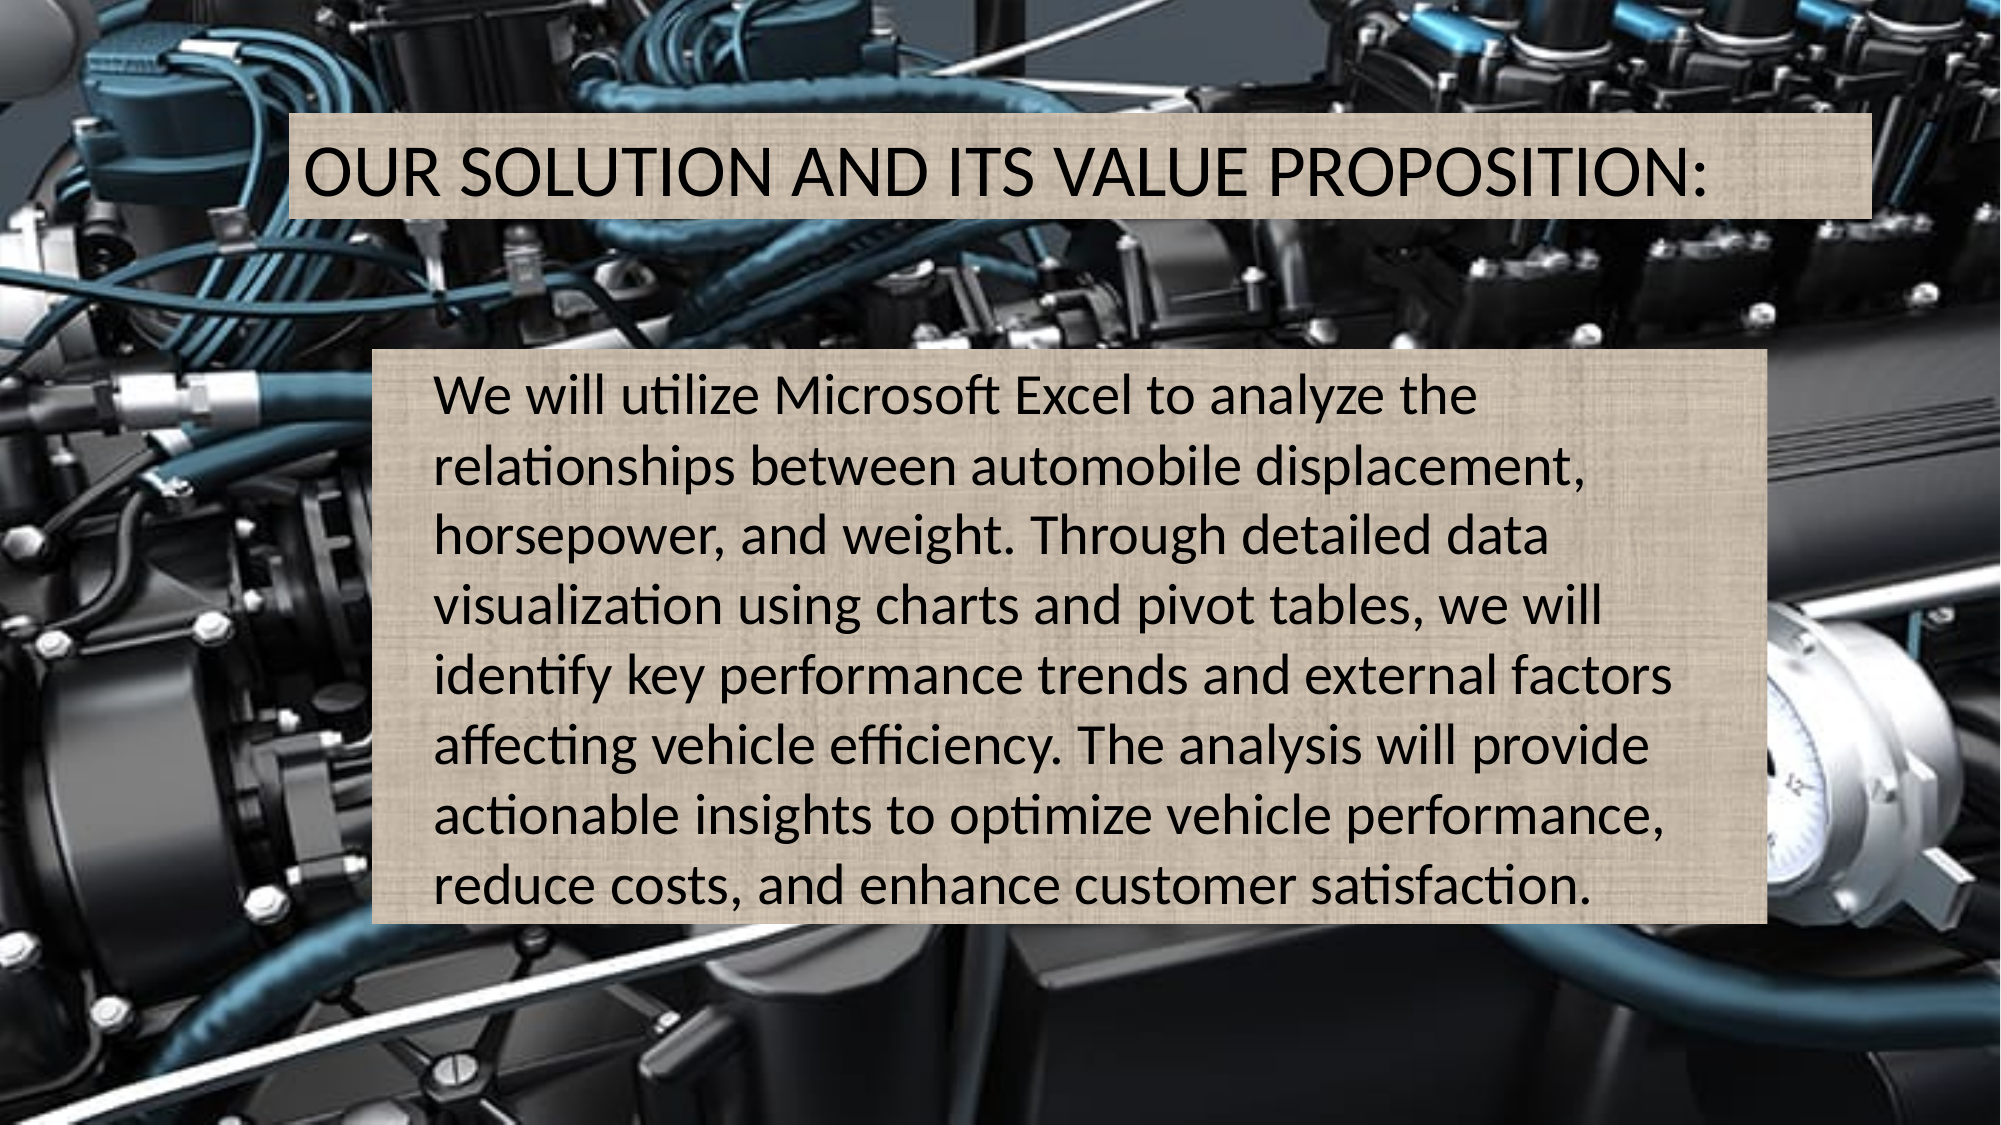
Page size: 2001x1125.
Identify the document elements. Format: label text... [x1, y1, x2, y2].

picture [0, 0, 2001, 1125]
text_box OUR SOLUTION AND ITS VALUE PROPOSITION: [289, 113, 1872, 219]
text_box We will utilize Microsoft Excel to analyze the relationships between automobile displacement, horsepower, and weight. Through detailed data visualization using charts and pivot tables, we will identify key performance trends and external factors affecting vehicle efficiency. The analysis will provide actionable insights to optimize vehicle performance, reduce costs, and enhance customer satisfaction. [372, 349, 1768, 924]
